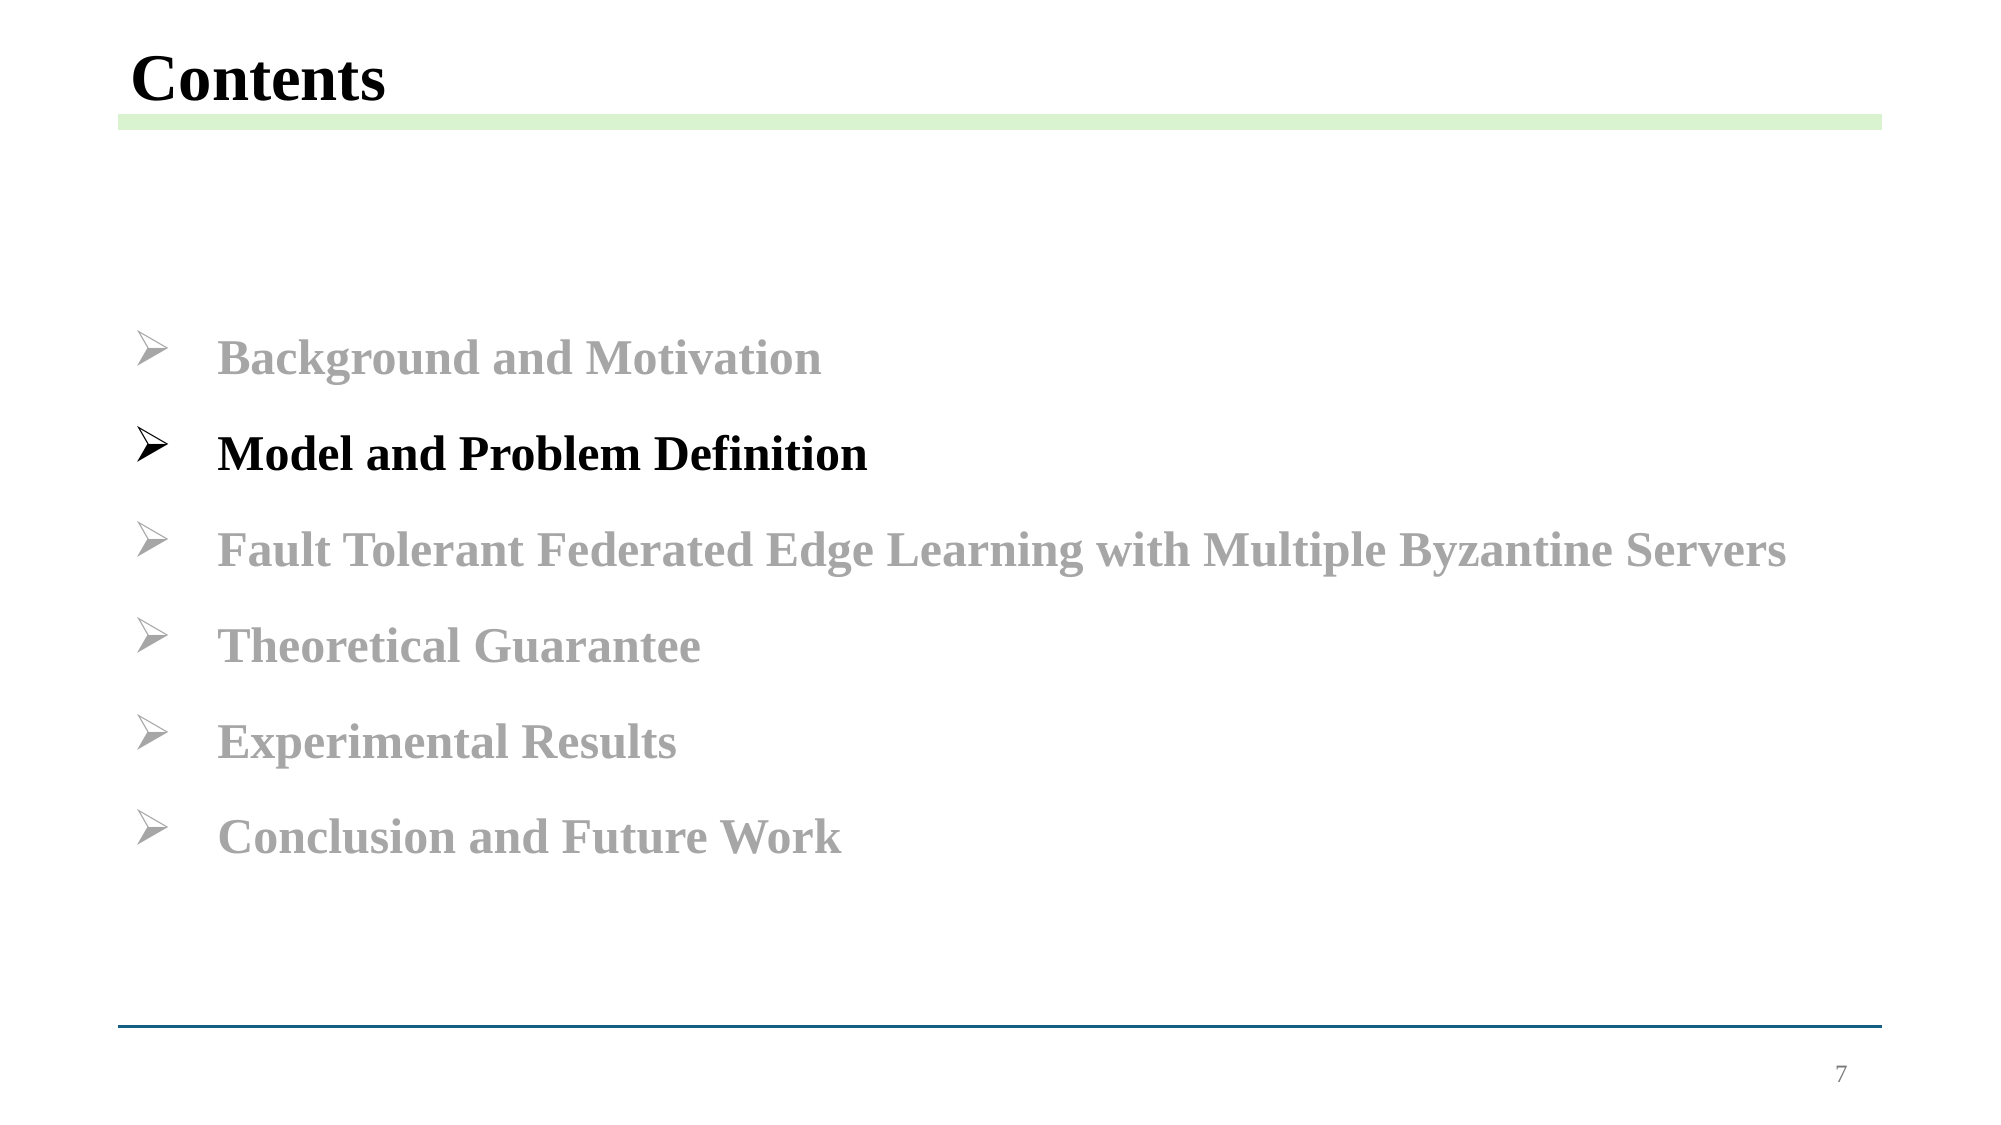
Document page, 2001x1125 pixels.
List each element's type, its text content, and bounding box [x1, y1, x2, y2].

text_box Background and Motivation Model and Problem Definition Fault Tolerant Federated Edge Learning with Multiple Byzantine Servers Theoretical Guarantee Experimental Results Conclusion and Future Work [118, 280, 1882, 872]
text_box Contents [115, 26, 1338, 121]
slide_number 7 [1412, 1042, 1863, 1103]
